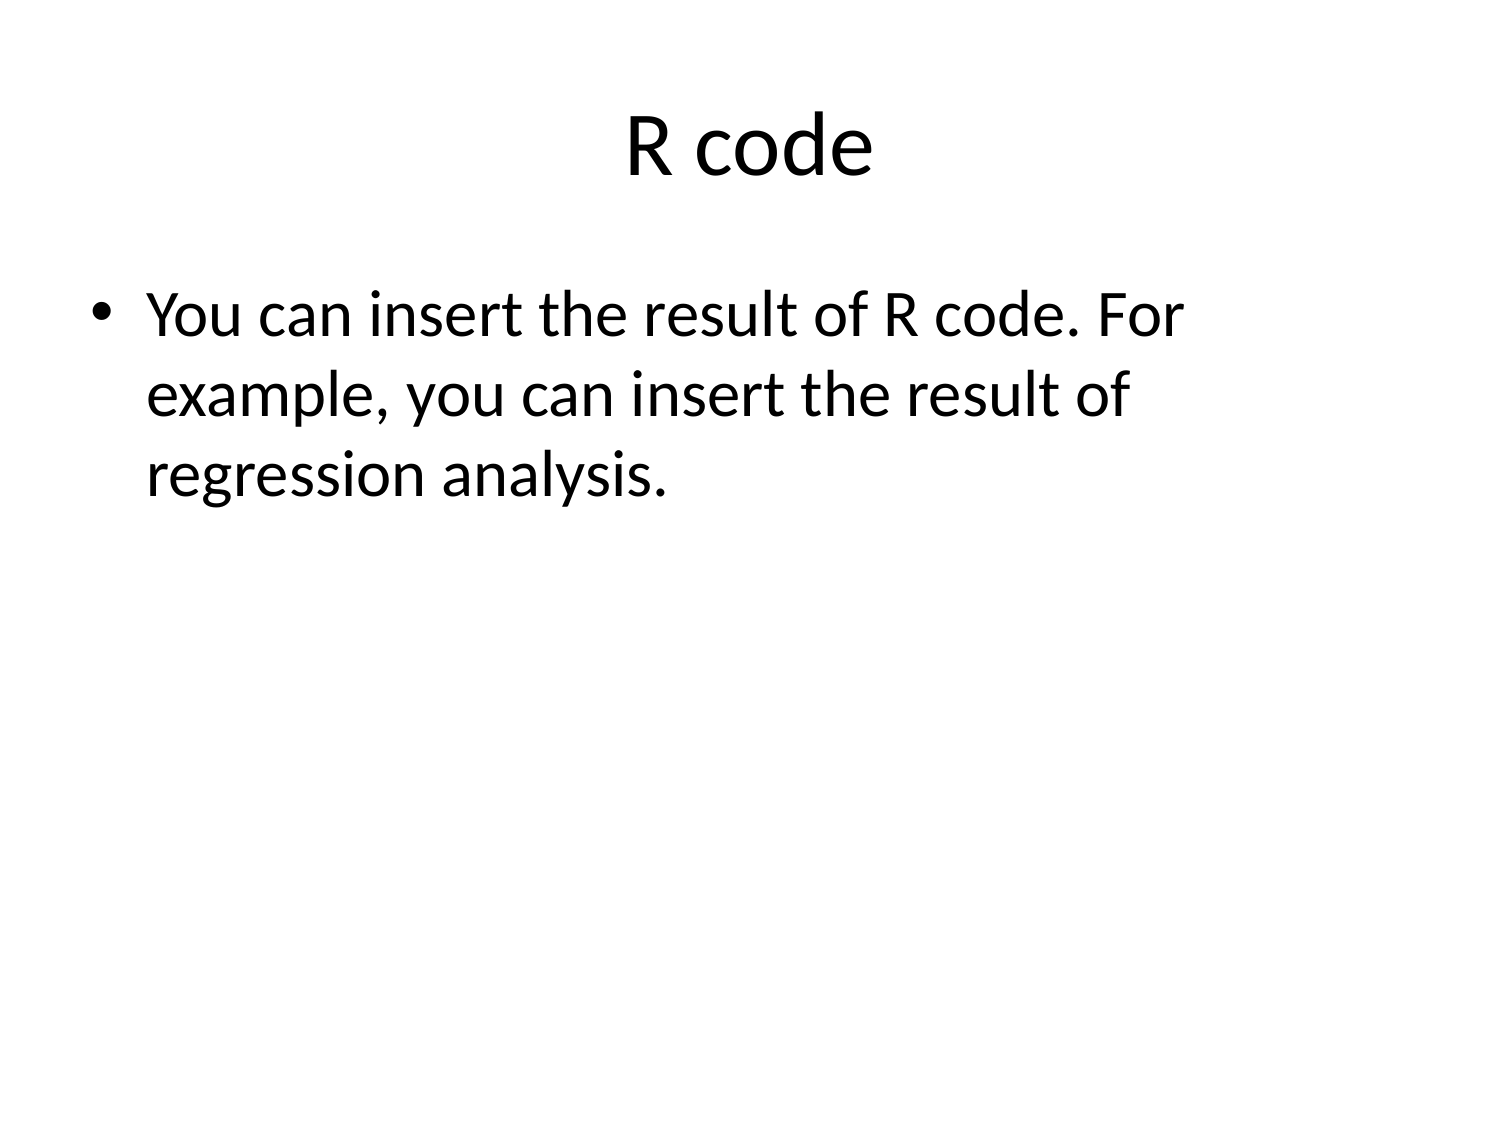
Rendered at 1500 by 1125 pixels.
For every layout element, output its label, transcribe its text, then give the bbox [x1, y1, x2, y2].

list You can insert the result of R code. For example, you can insert the result of regression analysis. [75, 262, 1425, 1005]
title R code [75, 45, 1425, 233]
